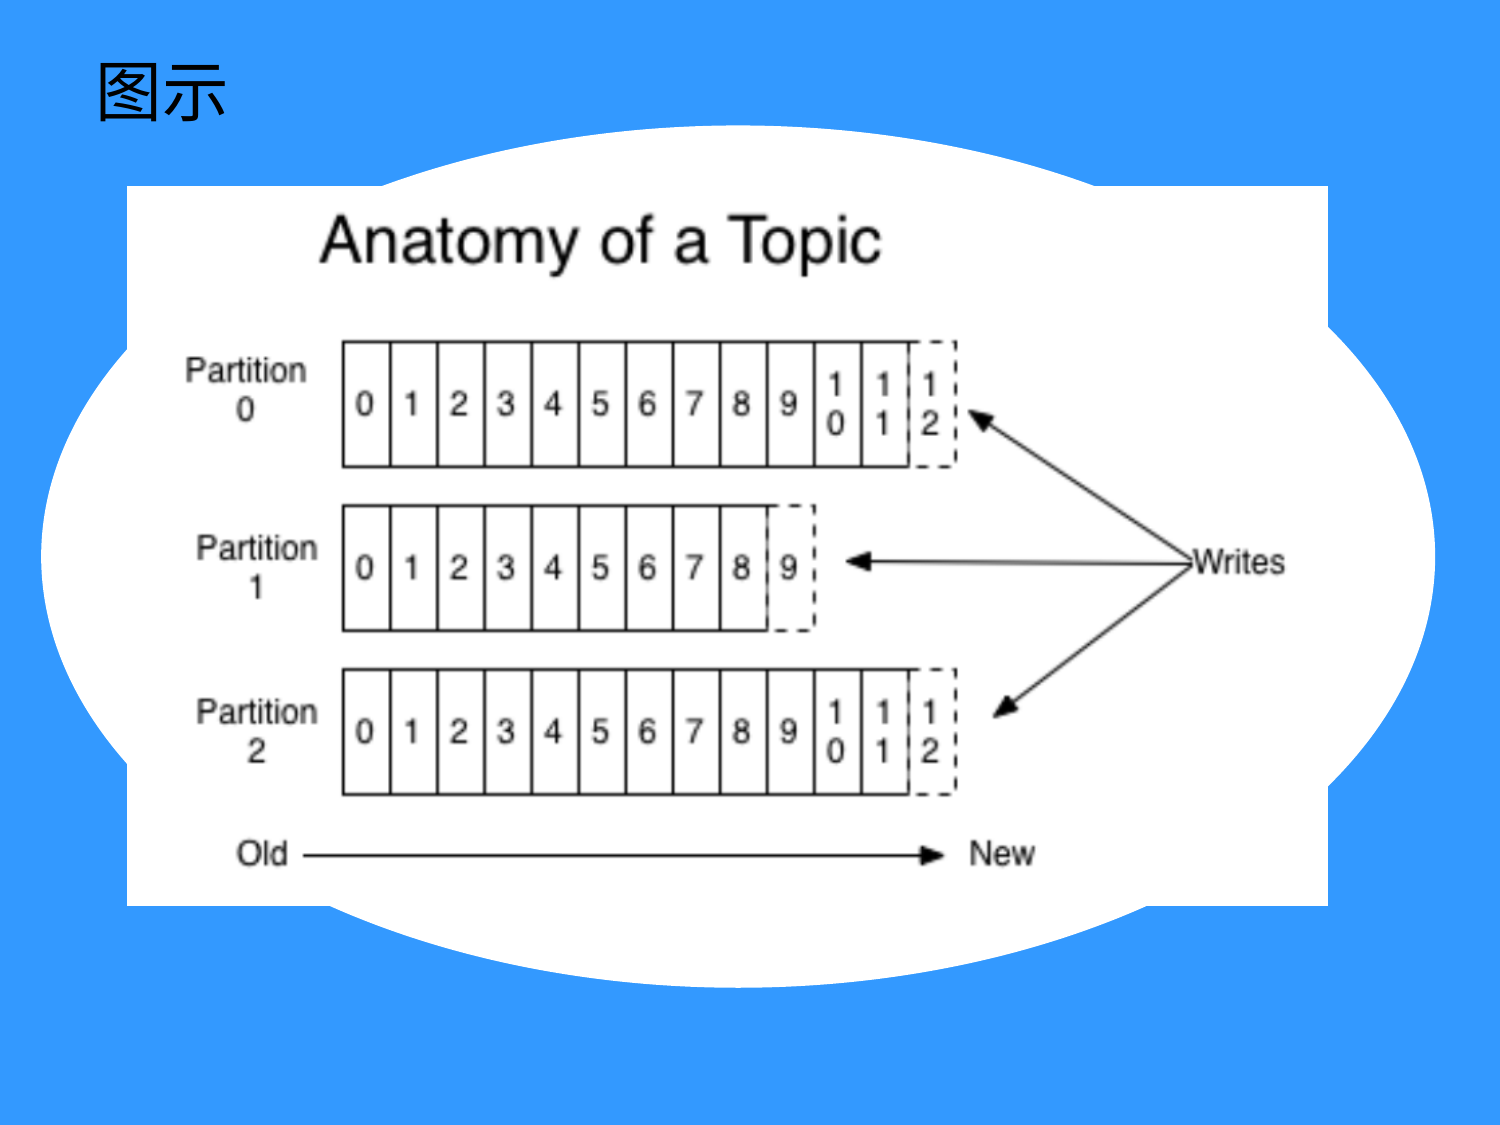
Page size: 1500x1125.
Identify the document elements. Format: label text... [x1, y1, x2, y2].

title 图示 [76, 42, 249, 138]
picture [126, 186, 1328, 906]
